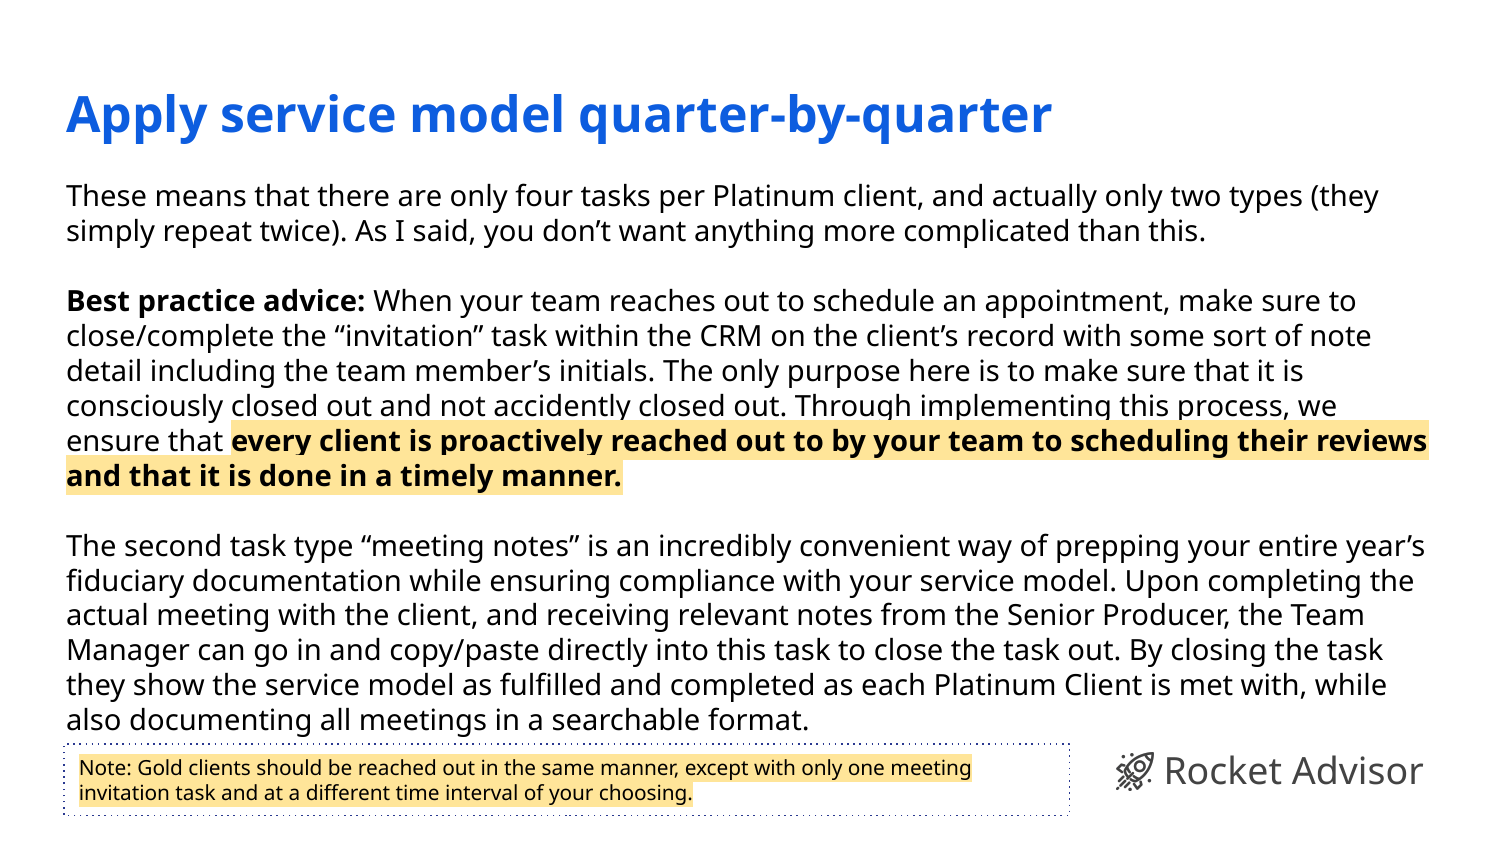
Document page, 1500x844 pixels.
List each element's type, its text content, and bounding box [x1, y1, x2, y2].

picture [1116, 752, 1154, 791]
title Apply service model quarter-by-quarter These means that there are only four tasks per Platinum client, and actually only two types (they simply repeat twice). As I said, you don’t want anything more complicated than this. Best practice advice: When your team reaches out to schedule an appointment, make sure to close/complete the “invitation” task within the CRM on the client’s record with some sort of note detail including the team member’s initials. The only purpose here is to make sure that it is consciously closed out and not accidently closed out. Through implementing this process, we ensure that every client is proactively reached out to by your team to scheduling their reviews and that it is done in a timely manner. The second task type “meeting notes” is an incredibly convenient way of prepping your entire year’s fiduciary documentation while ensuring compliance with your service model. Upon completing the actual meeting with the client, and receiving relevant notes from the Senior Producer, the Team Manager can go in and copy/paste directly into this task to close the task out. By closing the task they show the service model as fulfilled and completed as each Platinum Client is met with, while also documenting all meetings in a searchable format. [51, 67, 1449, 732]
text_box Note: Gold clients should be reached out in the same manner, except with only one meeting invitation task and at a different time interval of your choosing. [63, 744, 1070, 816]
text_box Rocket Advisor [1148, 731, 1500, 815]
